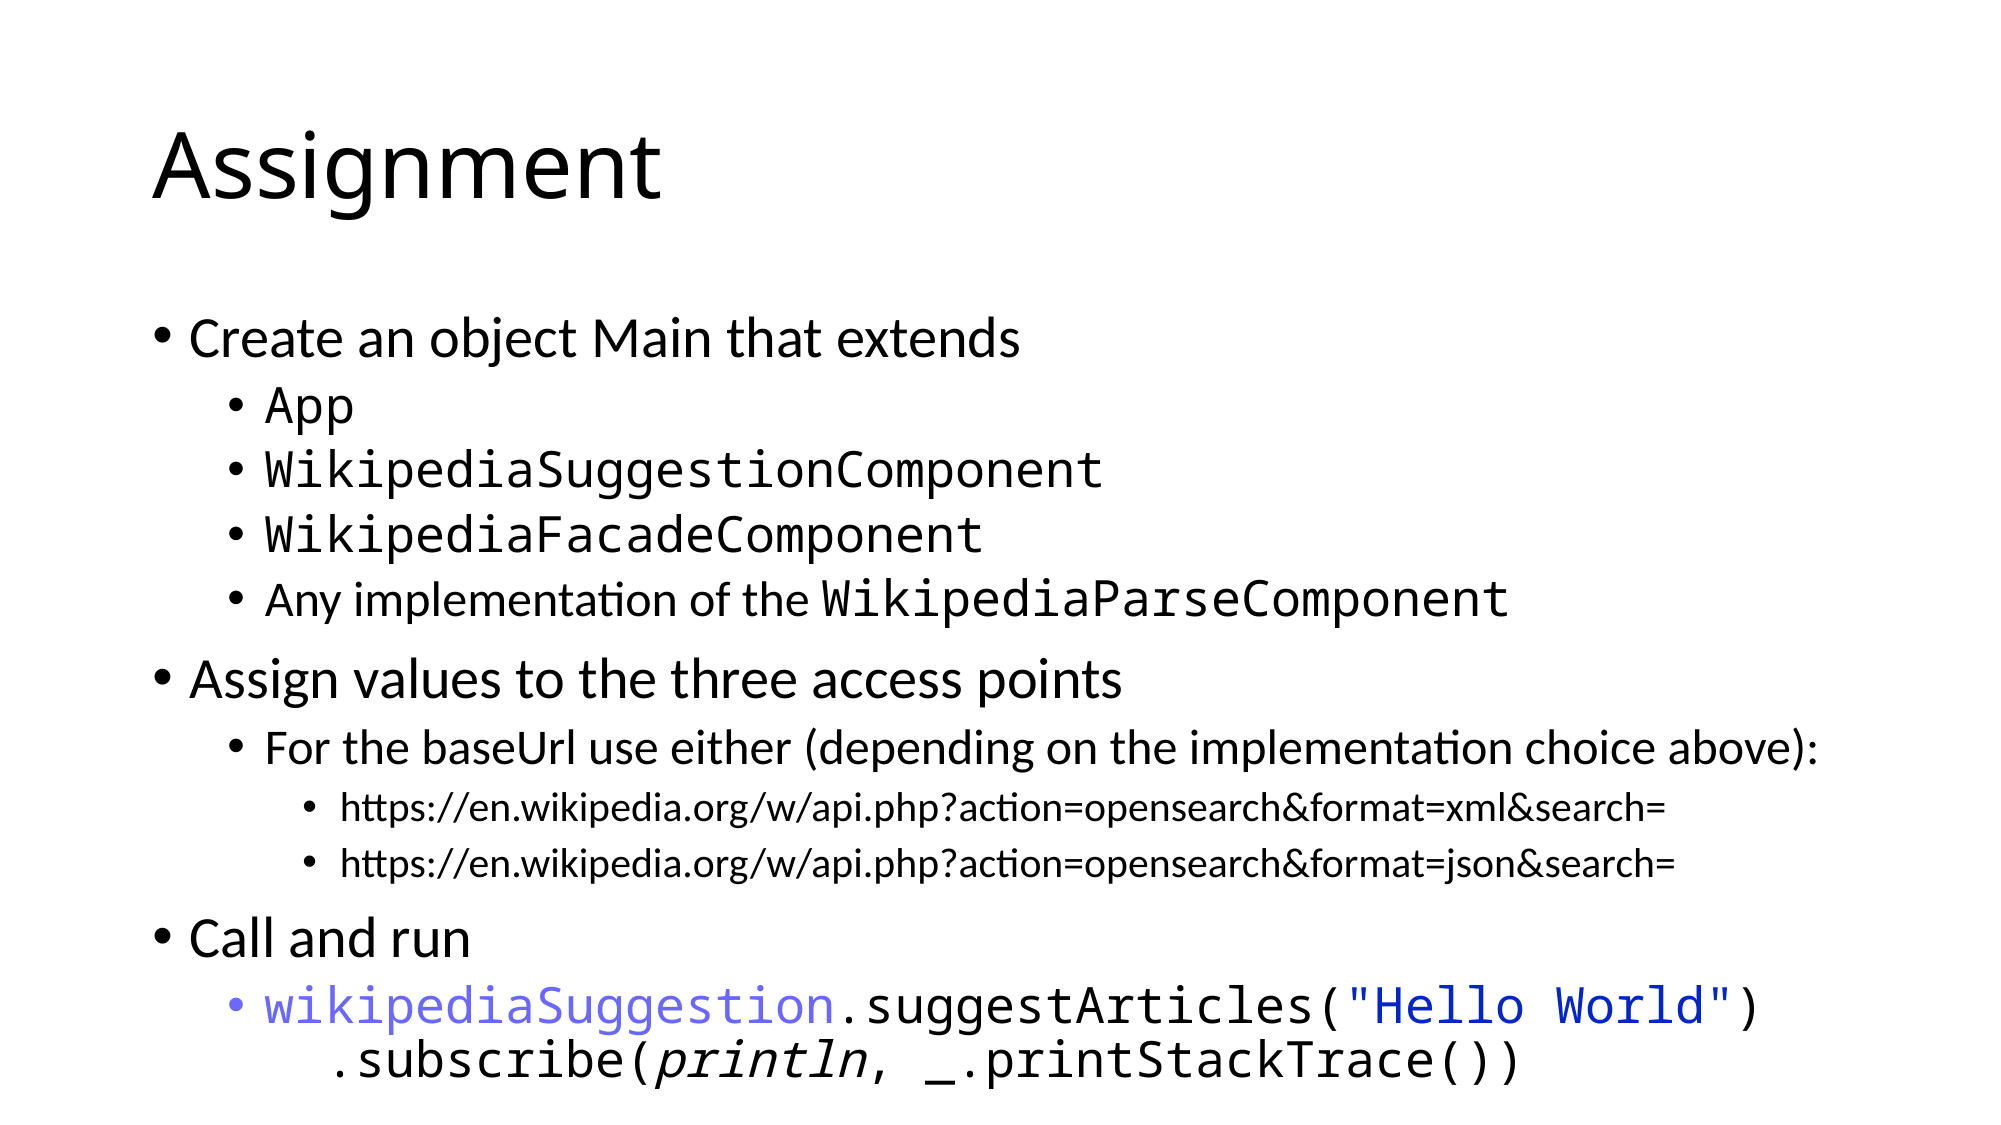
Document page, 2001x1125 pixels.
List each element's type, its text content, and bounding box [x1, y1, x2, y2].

list Create an object Main that extends App WikipediaSuggestionComponent WikipediaFacadeComponent Any implementation of the WikipediaParseComponent Assign values to the three access points For the baseUrl use either (depending on the implementation choice above): https://en.wikipedia.org/w/api.php?action=opensearch&format=xml&search= https://en.wikipedia.org/w/api.php?action=opensearch&format=json&search= Call and run wikipediaSuggestion.suggestArticles("Hello World") .subscribe(println, _.printStackTrace()) [137, 299, 1863, 1125]
title Assignment [137, 59, 1863, 278]
